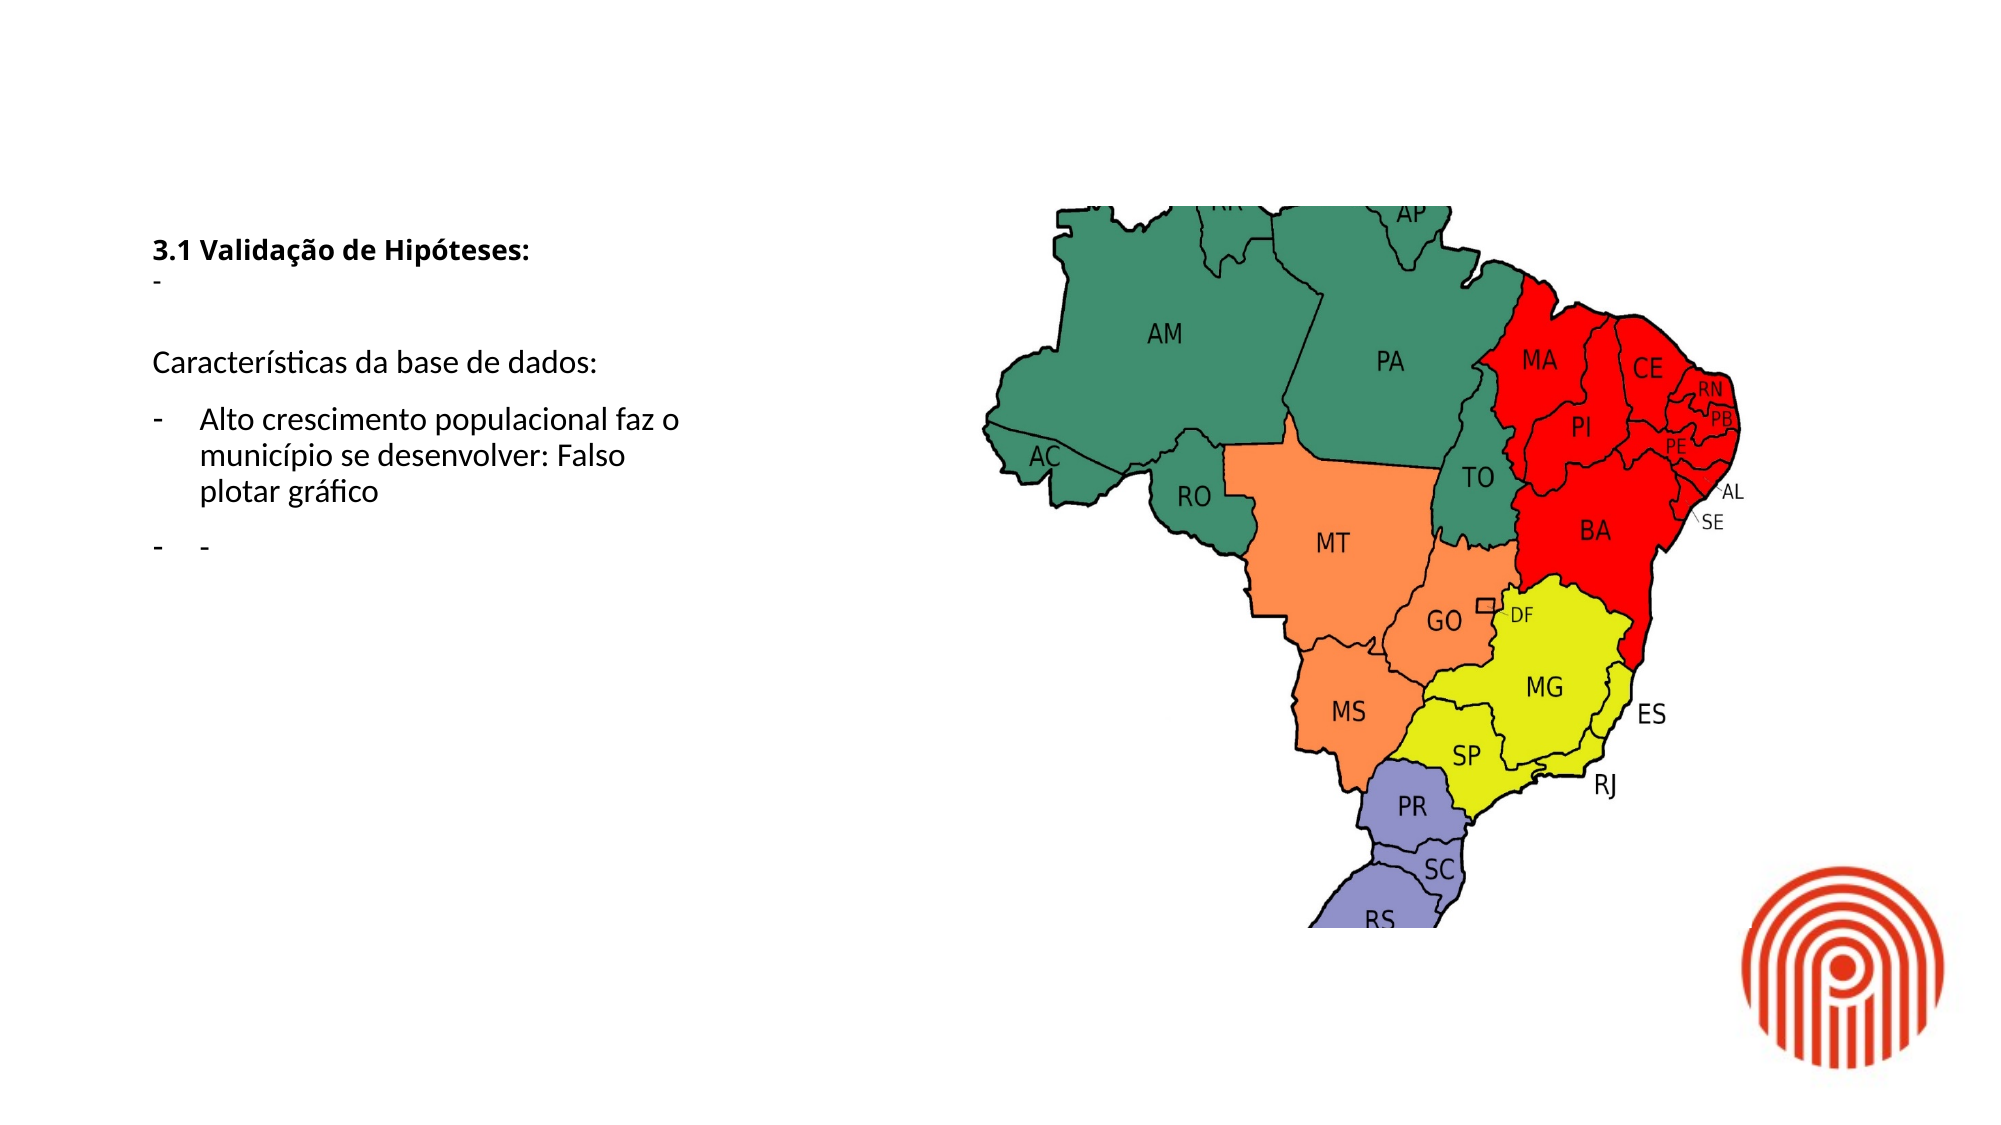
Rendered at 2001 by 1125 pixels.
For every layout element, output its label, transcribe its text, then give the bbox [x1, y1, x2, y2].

list Características da base de dados: Alto crescimento populacional faz o município se desenvolver: Falso plotar gráfico - [137, 337, 783, 963]
picture [973, 206, 2000, 1125]
title 3.1 Validação de Hipóteses: - [137, 75, 783, 337]
